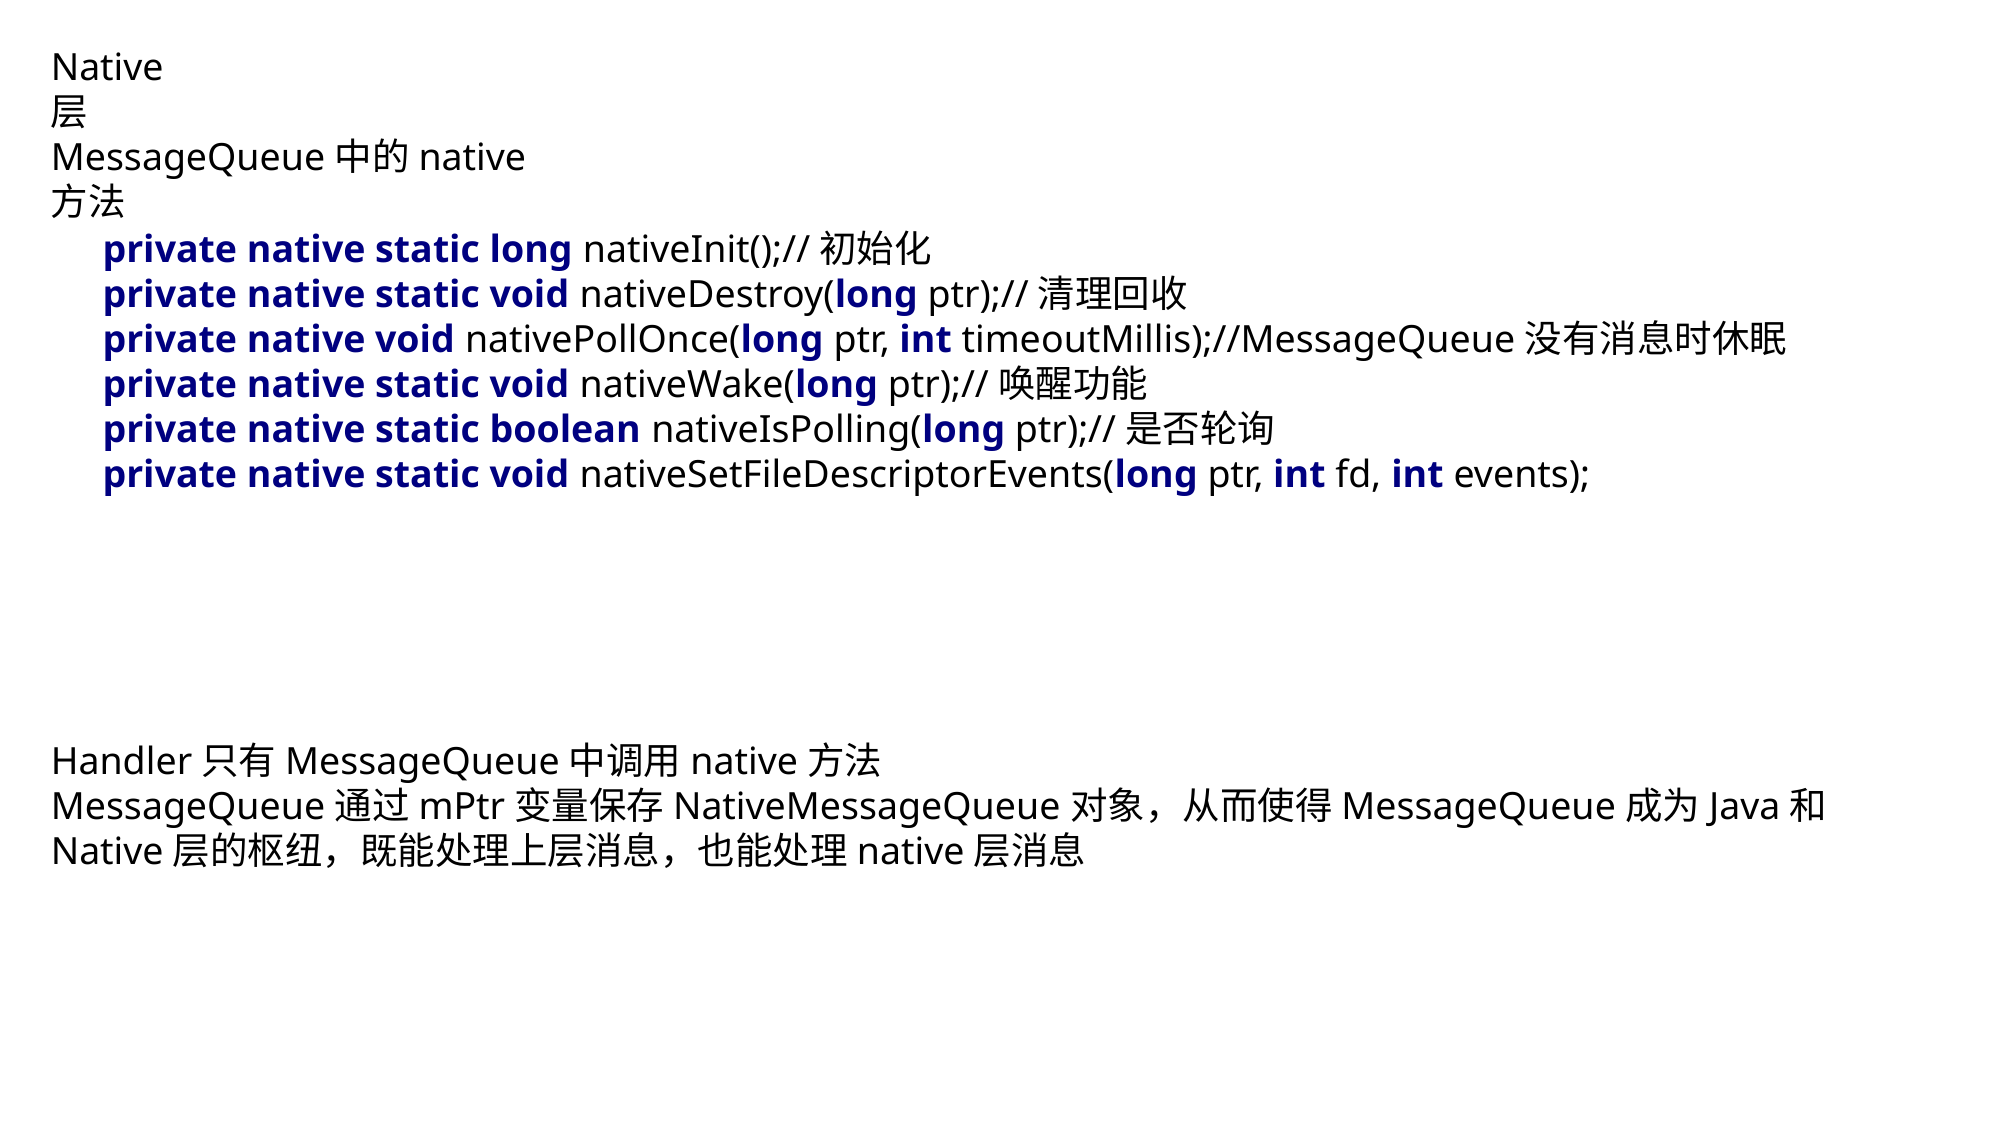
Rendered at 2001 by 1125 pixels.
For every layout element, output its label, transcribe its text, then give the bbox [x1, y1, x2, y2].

text_box Handler只有MessageQueue中调用native方法 MessageQueue通过mPtr变量保存NativeMessageQueue对象，从而使得MessageQueue成为Java和Native层的枢纽，既能处理上层消息，也能处理native层消息 [36, 729, 1946, 880]
text_box Native层 [36, 35, 217, 125]
text_box private native static long nativeInit();//初始化 private native static void nativeDestroy(long ptr);//清理回收 private native void nativePollOnce(long ptr, int timeoutMillis);//MessageQueue没有消息时休眠 private native static void nativeWake(long ptr);//唤醒功能 private native static boolean nativeIsPolling(long ptr);//是否轮询 private native static void nativeSetFileDescriptorEvents(long ptr, int fd, int events); [87, 217, 1803, 503]
text_box MessageQueue中的native方法 [36, 125, 575, 231]
